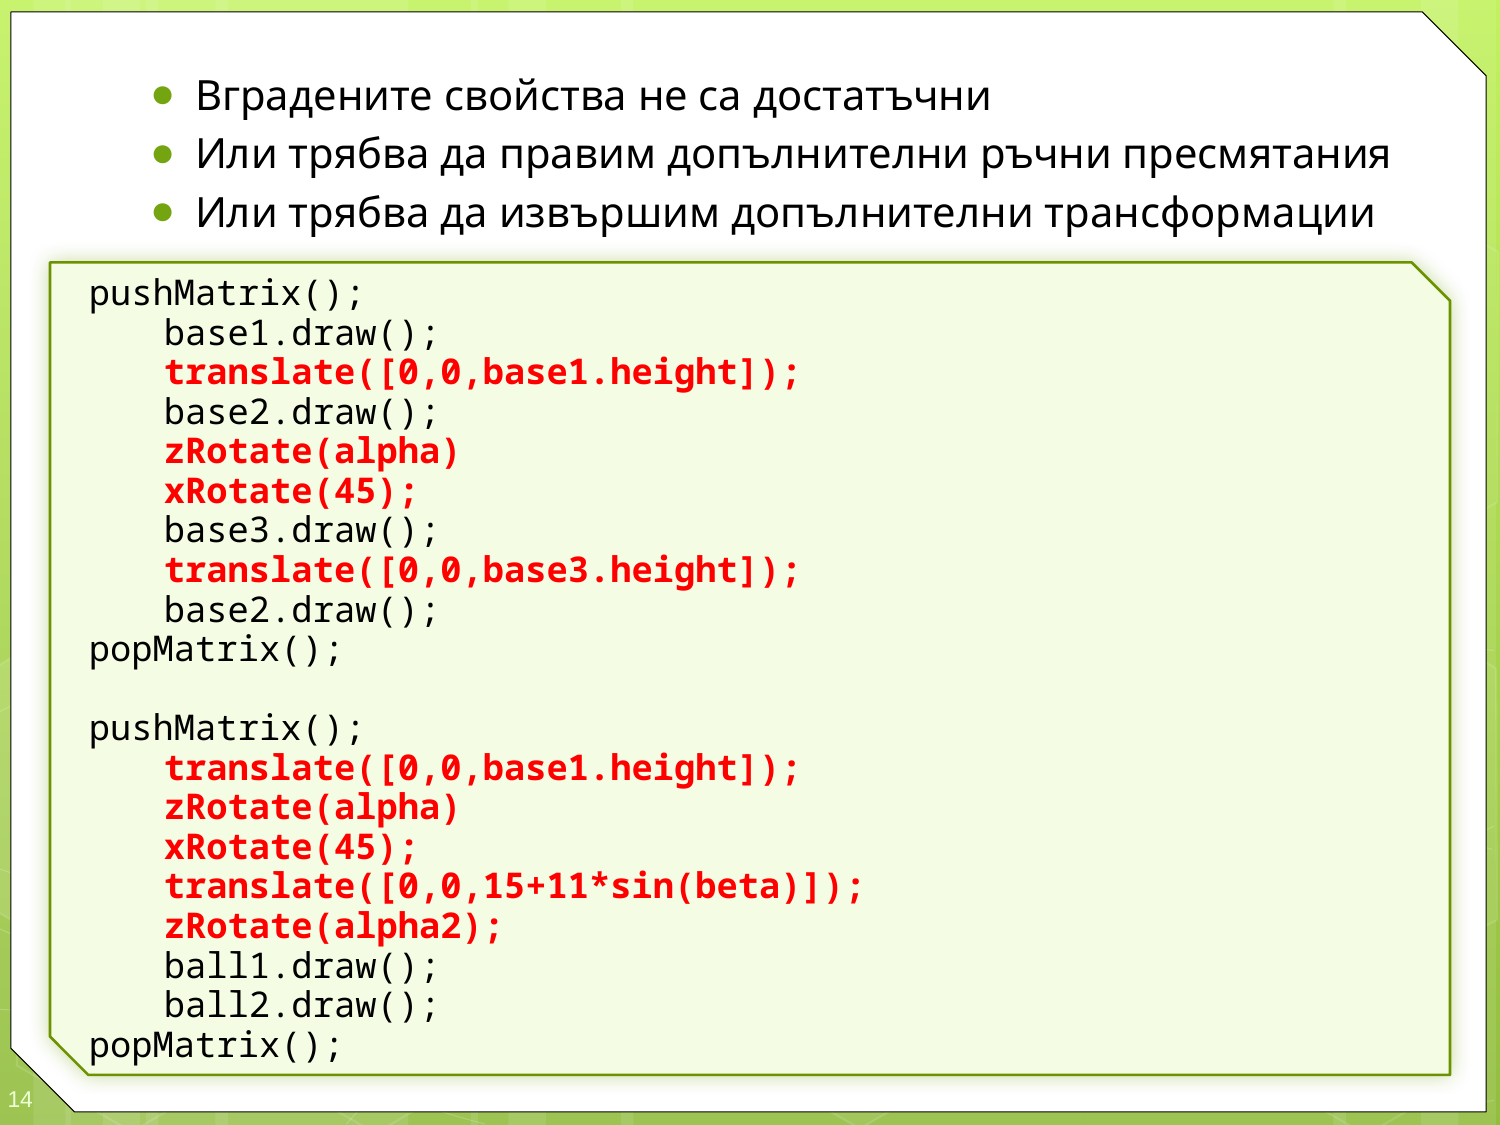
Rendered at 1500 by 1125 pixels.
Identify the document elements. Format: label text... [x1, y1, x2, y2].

list Вградените свойства не са достатъчни Или трябва да правим допълнителни ръчни пресмятания Или трябва да извършим допълнителни трансформации [75, 61, 1488, 1113]
text_box pushMatrix(); base1.draw(); translate([0,0,base1.height]); base2.draw(); zRotate(alpha) xRotate(45); base3.draw(); translate([0,0,base3.height]); base2.draw(); popMatrix(); pushMatrix(); translate([0,0,base1.height]); zRotate(alpha) xRotate(45); translate([0,0,15+11*sin(beta)]); zRotate(alpha2); ball1.draw(); ball2.draw(); popMatrix(); [48, 261, 1452, 1077]
